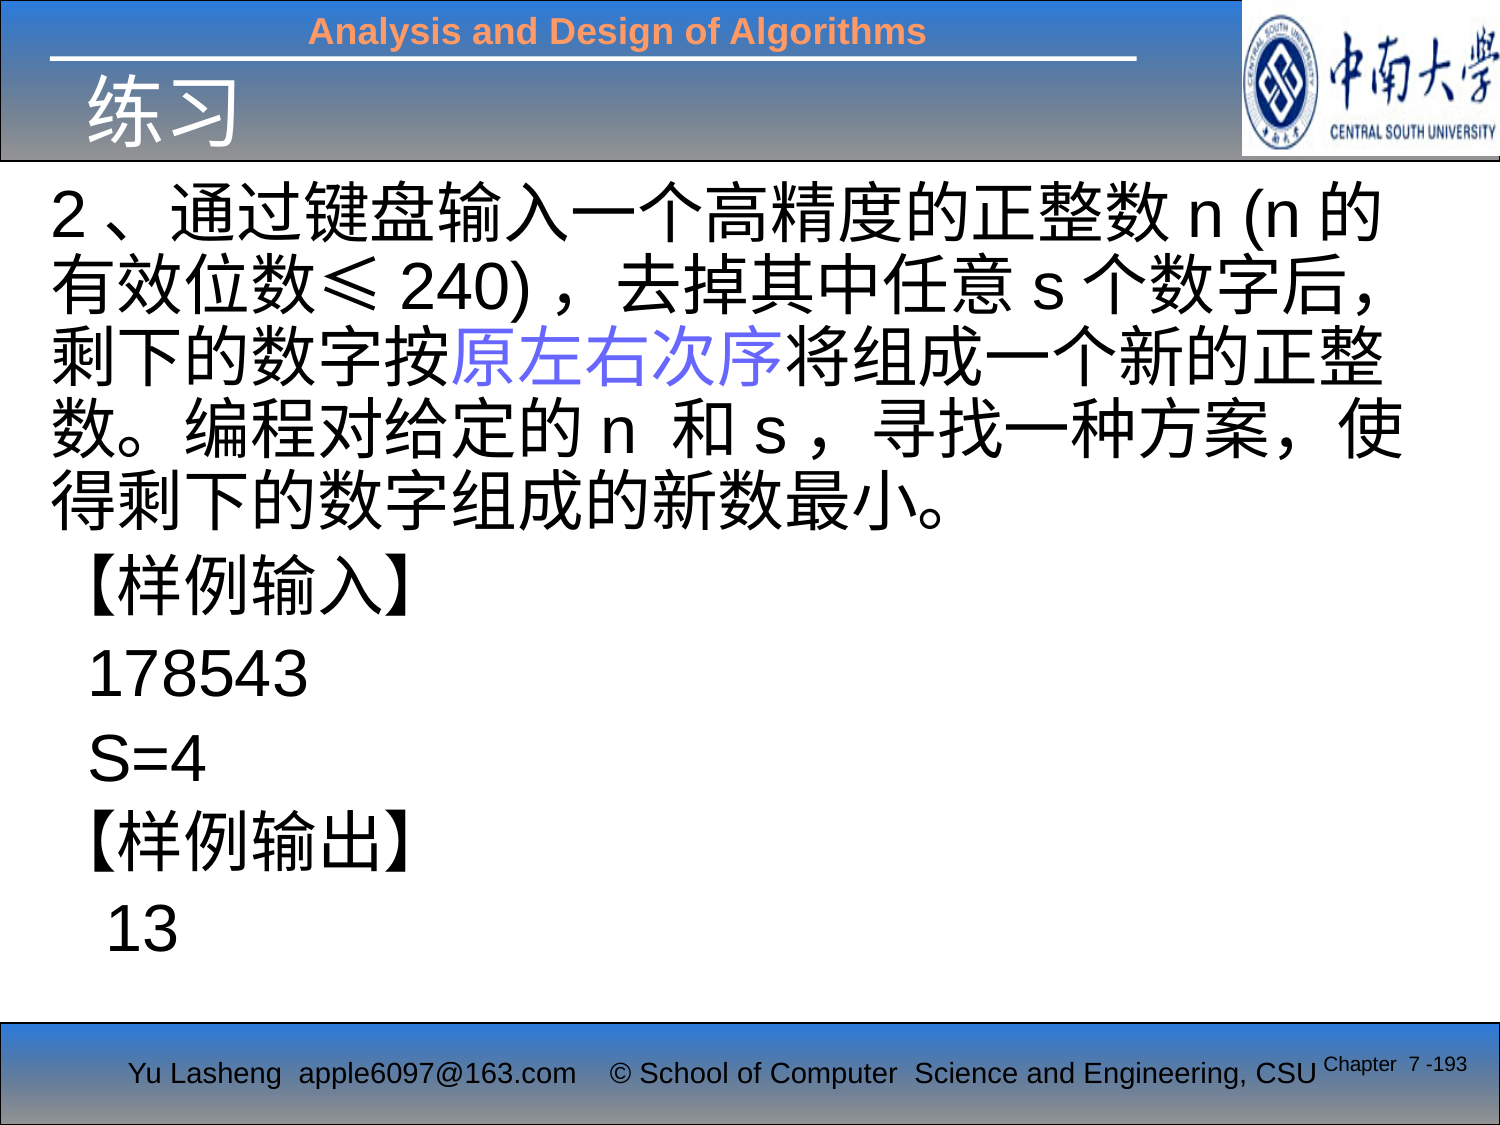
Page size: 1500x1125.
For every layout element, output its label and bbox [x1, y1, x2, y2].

slide_number [1293, 1042, 1483, 1118]
picture [1242, 0, 1500, 156]
list [34, 172, 1454, 1006]
title [70, 58, 1243, 162]
